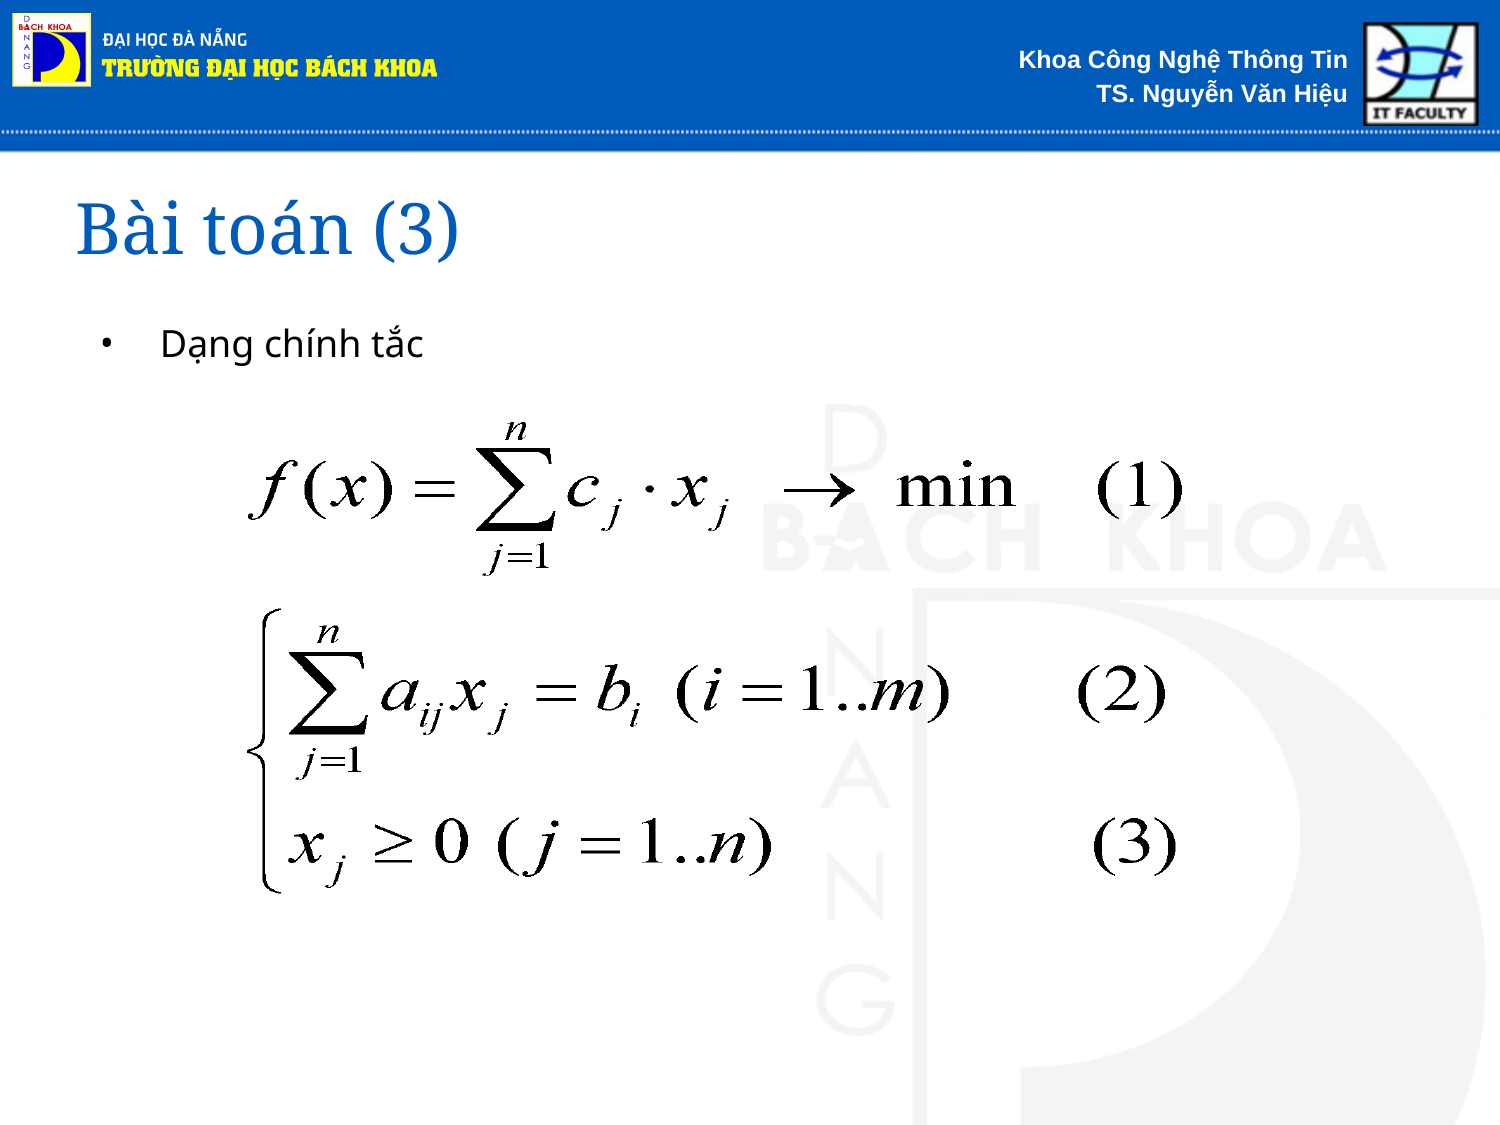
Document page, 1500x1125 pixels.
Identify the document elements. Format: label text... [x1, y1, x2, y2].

title Bài toán (3) [60, 157, 1446, 278]
list Dạng chính tắc [69, 298, 1446, 1106]
picture [0, 0, 1500, 1125]
